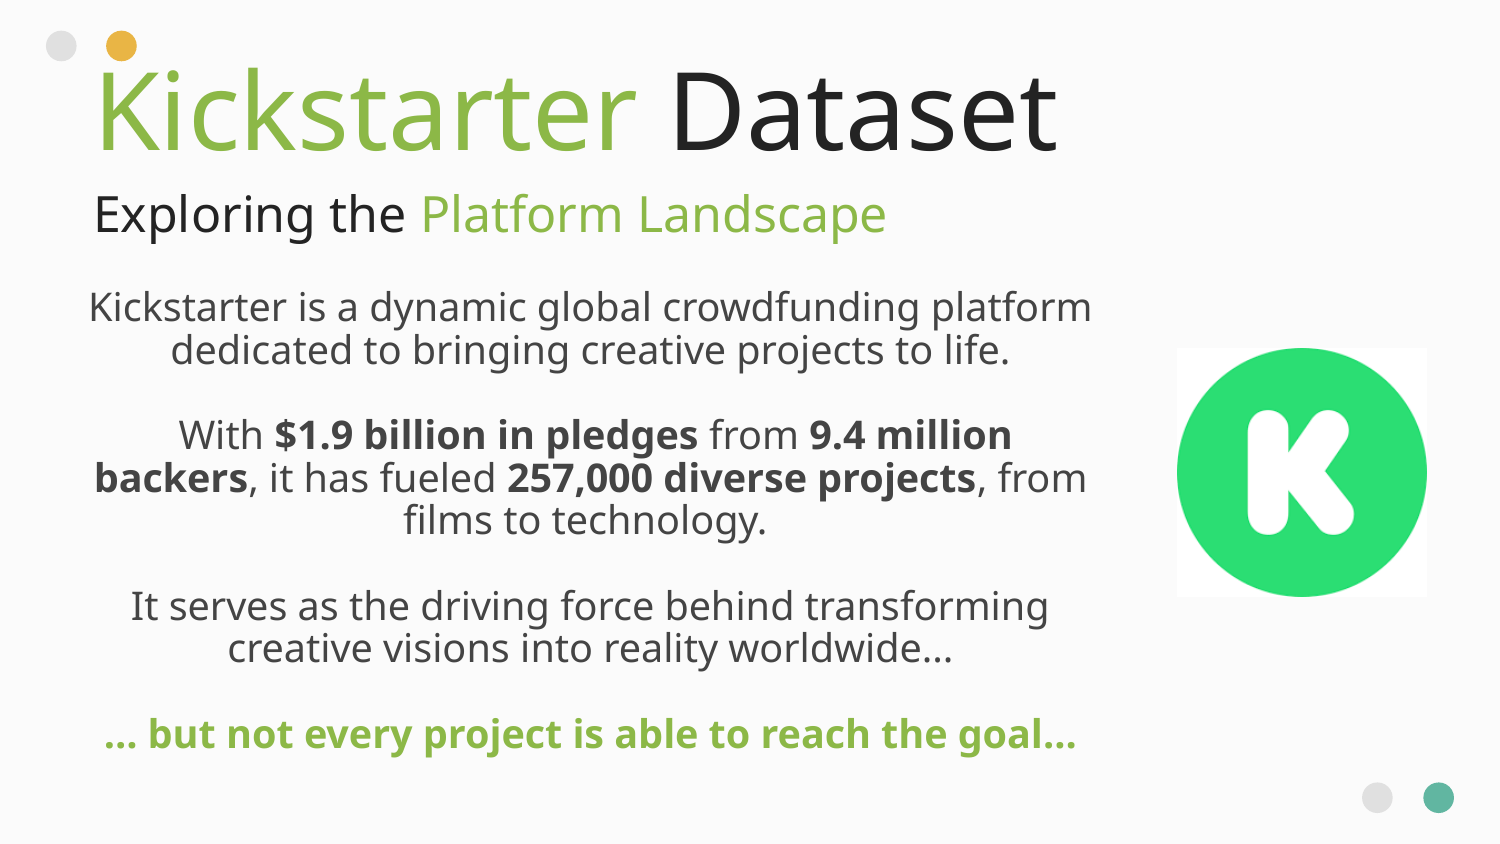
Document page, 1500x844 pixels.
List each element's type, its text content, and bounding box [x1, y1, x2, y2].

text_box Kickstarter Dataset [78, 34, 1303, 179]
picture [1177, 347, 1427, 597]
title Exploring the Platform Landscape [78, 180, 1106, 258]
subtitle Kickstarter is a dynamic global crowdfunding platform dedicated to bringing creative projects to life. With $1.9 billion in pledges from 9.4 million backers, it has fueled 257,000 diverse projects, from films to technology. It serves as the driving force behind transforming creative visions into reality worldwide... … but not every project is able to reach the goal... [67, 272, 1115, 666]
